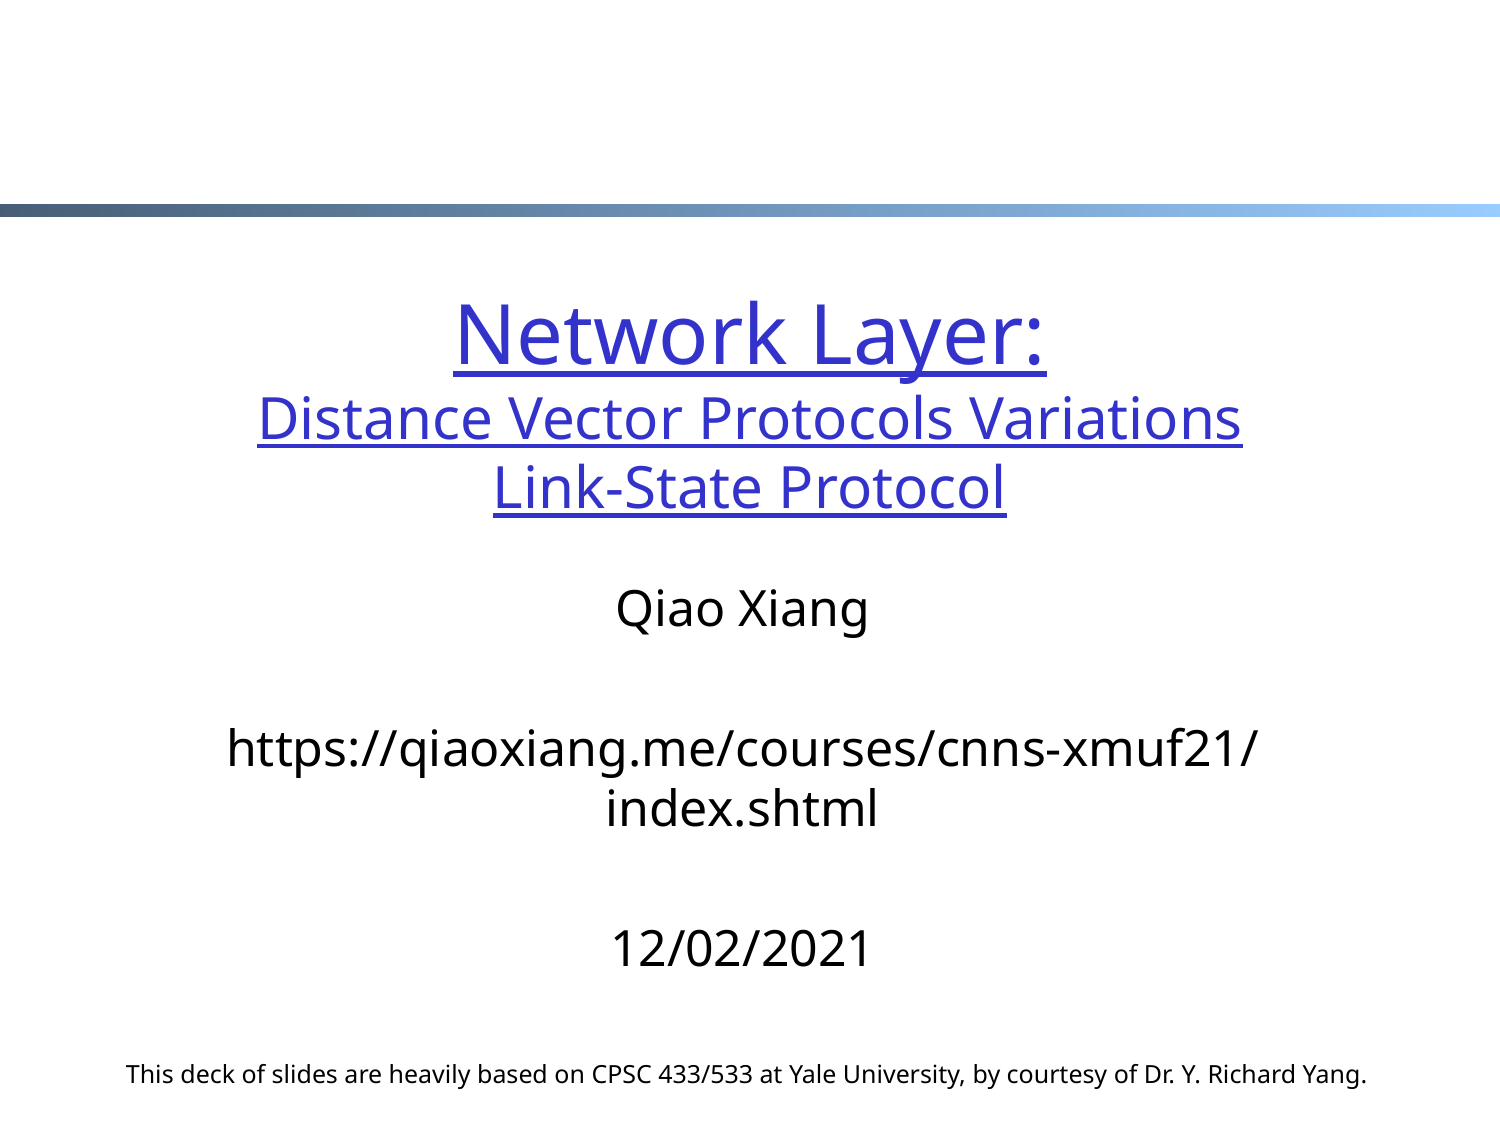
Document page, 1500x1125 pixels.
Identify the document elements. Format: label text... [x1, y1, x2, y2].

text_box This deck of slides are heavily based on CPSC 433/533 at Yale University, by courtesy of Dr. Y. Richard Yang. [111, 1051, 1391, 1096]
text_box Qiao Xiang https://qiaoxiang.me/courses/cnns-xmuf21/index.shtml 12/02/2021 [167, 568, 1318, 857]
text_box 5 [1424, 204, 1428, 217]
title Network Layer: Distance Vector Protocols Variations Link-State Protocol [112, 232, 1388, 570]
